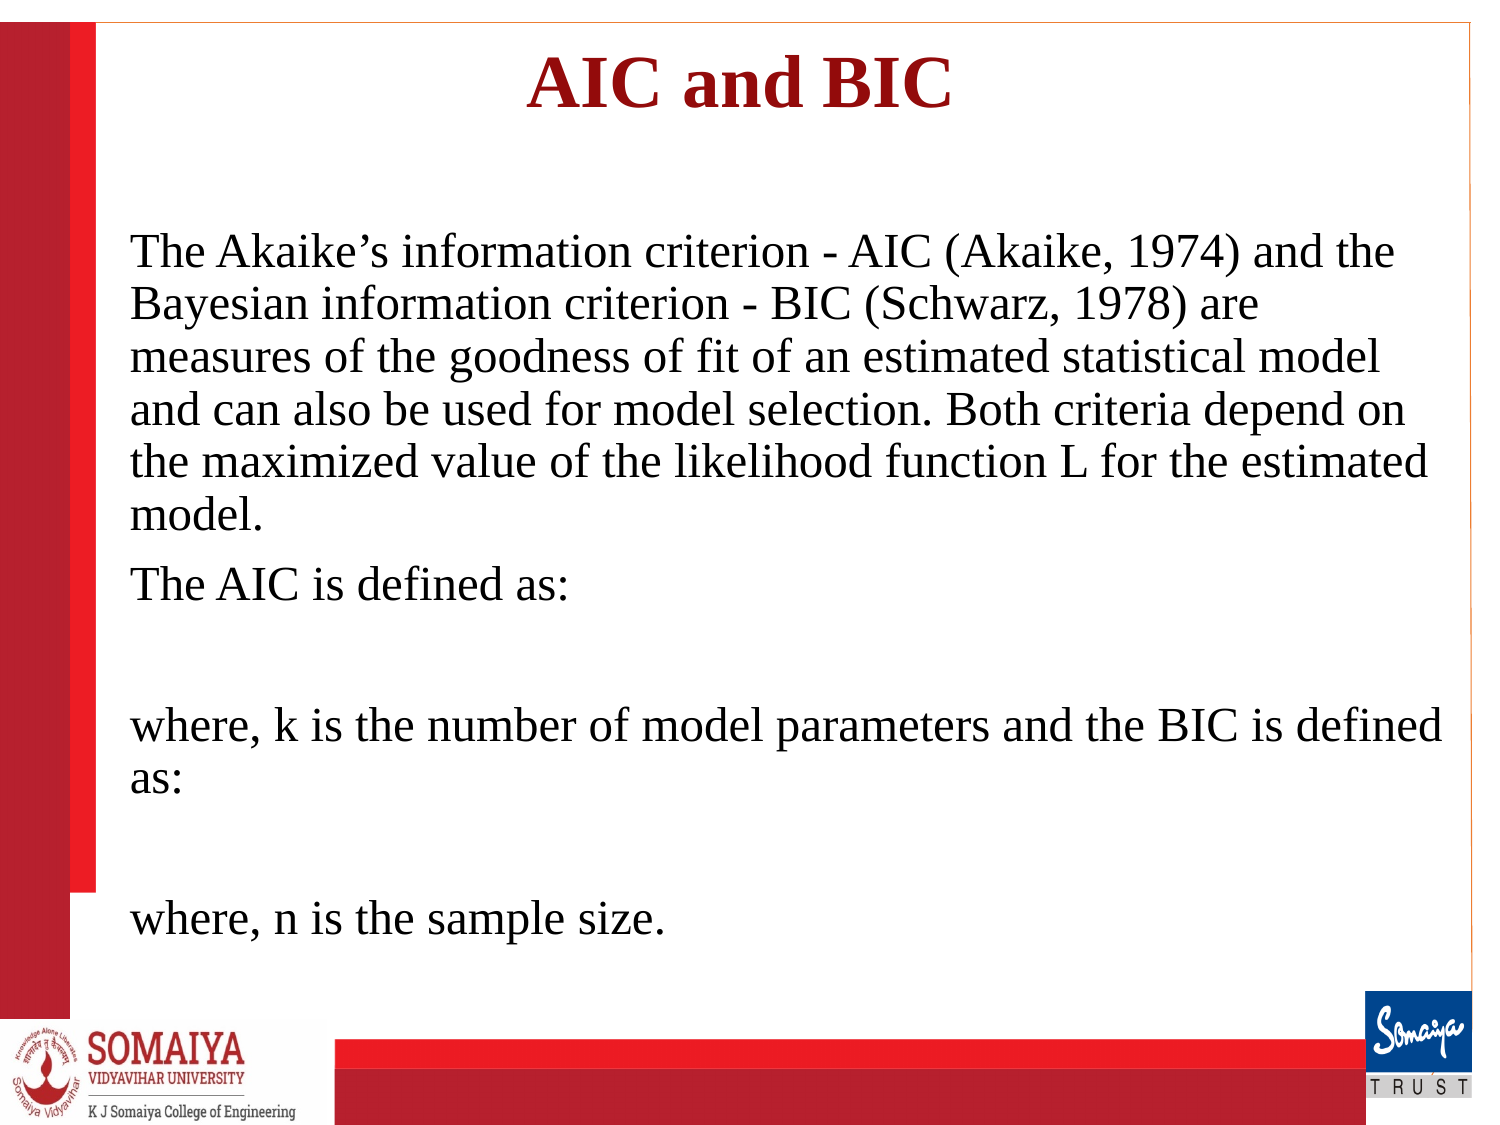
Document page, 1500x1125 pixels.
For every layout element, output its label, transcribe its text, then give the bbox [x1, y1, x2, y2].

title AIC and BIC [134, 35, 1349, 179]
picture [1365, 991, 1472, 1098]
picture [335, 1040, 1365, 1125]
picture [0, 22, 327, 1125]
